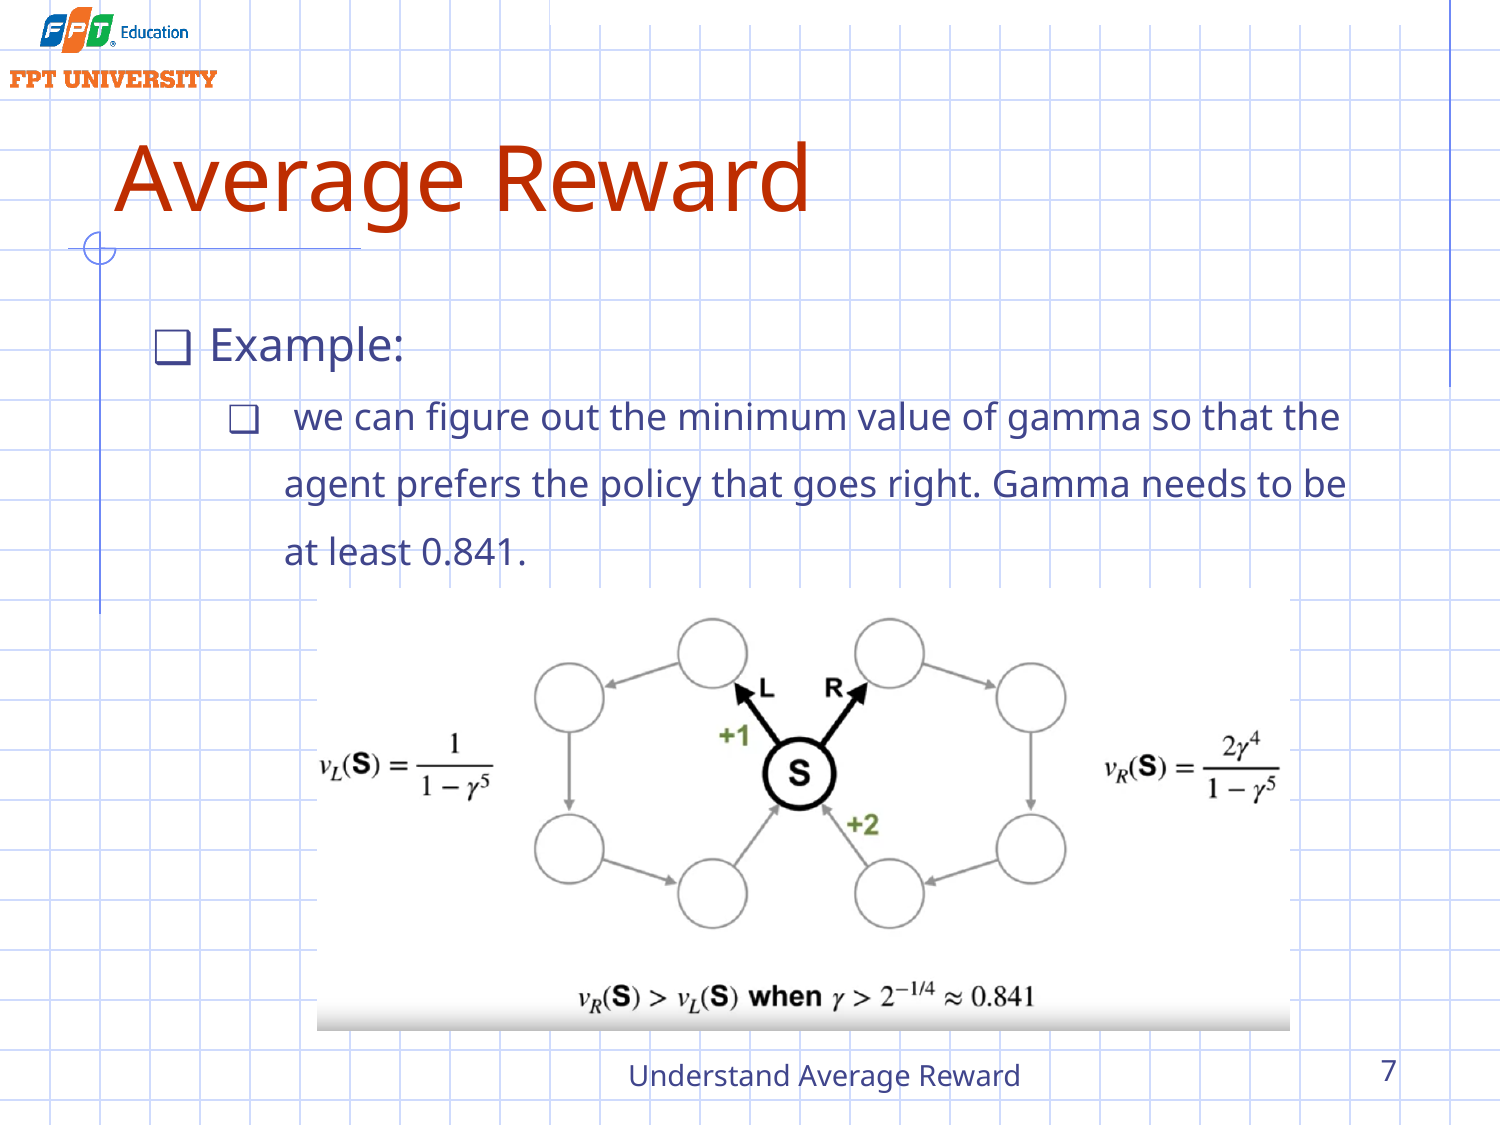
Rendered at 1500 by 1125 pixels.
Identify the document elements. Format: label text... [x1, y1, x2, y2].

title Average Reward [99, 50, 1375, 238]
list Example: we can figure out the minimum value of gamma so that the agent prefers the policy that goes right. Gamma needs to be at least 0.841. [137, 280, 1400, 988]
picture [317, 588, 1290, 1031]
text_box Understand Average Reward [587, 1039, 1063, 1100]
text_box 7 [1099, 1024, 1413, 1100]
picture [10, 6, 217, 88]
